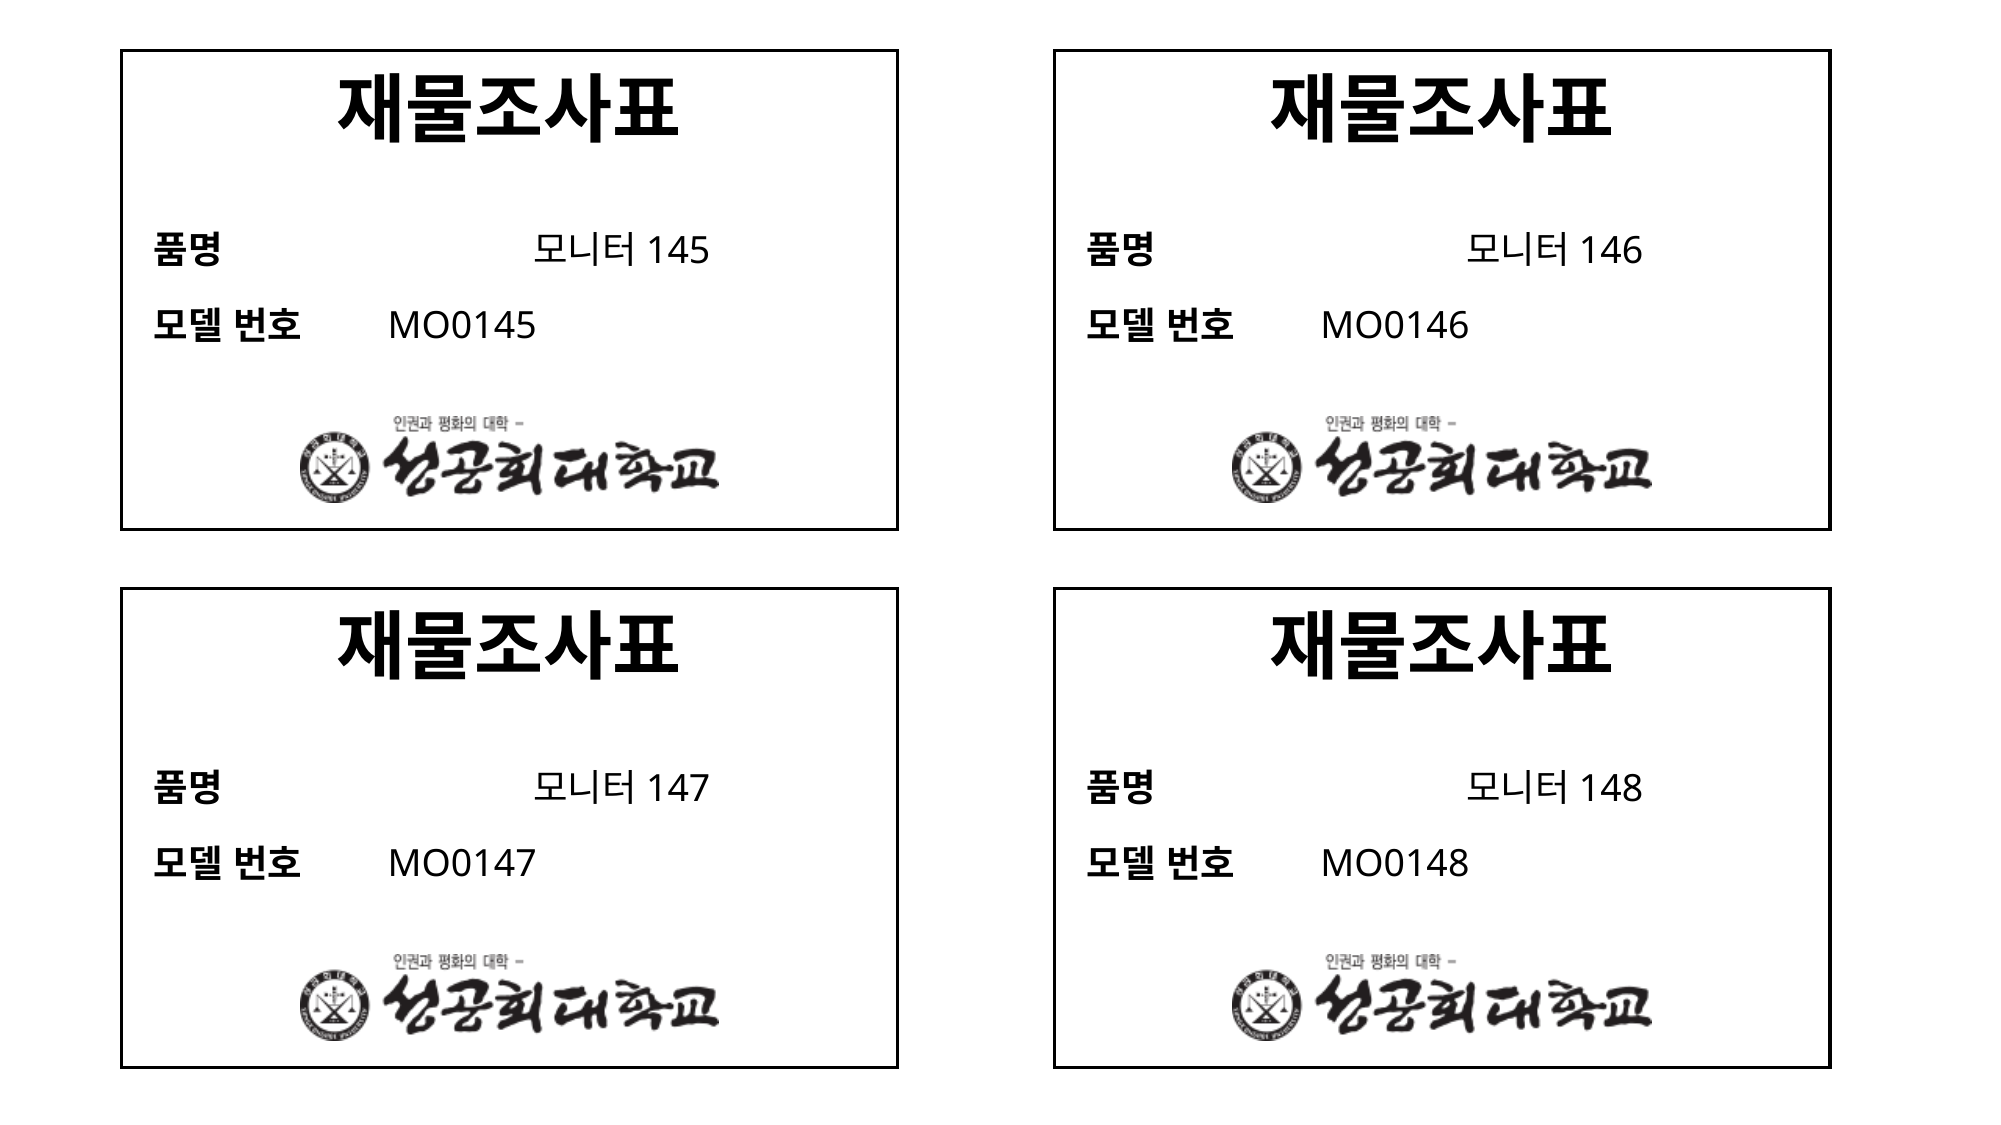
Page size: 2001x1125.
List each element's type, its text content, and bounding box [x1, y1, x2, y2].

text_box [120, 587, 899, 1069]
picture [299, 415, 720, 503]
text_box 모델 번호 [1071, 832, 1292, 892]
text_box 재물조사표 [1254, 53, 1630, 159]
text_box 모니터148 [1451, 756, 1659, 817]
text_box 모니터145 [518, 218, 726, 279]
text_box 모델 번호 [1071, 294, 1292, 355]
text_box 모니터146 [1451, 218, 1659, 279]
text_box 품명 [139, 218, 359, 279]
text_box MO0147 [372, 831, 872, 892]
text_box 재물조사표 [322, 591, 697, 697]
text_box 모니터147 [518, 756, 726, 817]
text_box [120, 49, 899, 531]
text_box 품명 [139, 756, 359, 817]
text_box 모델 번호 [139, 832, 359, 892]
text_box [1053, 587, 1832, 1069]
text_box [1053, 49, 1832, 531]
text_box 재물조사표 [1254, 591, 1630, 697]
text_box 모델 번호 [139, 294, 359, 355]
text_box MO0146 [1305, 293, 1805, 354]
text_box MO0148 [1305, 831, 1805, 892]
text_box 품명 [1071, 756, 1292, 817]
picture [1232, 953, 1653, 1041]
text_box 품명 [1071, 218, 1292, 279]
picture [1232, 415, 1653, 503]
picture [299, 953, 720, 1041]
text_box 재물조사표 [322, 53, 697, 159]
text_box MO0145 [372, 293, 872, 354]
